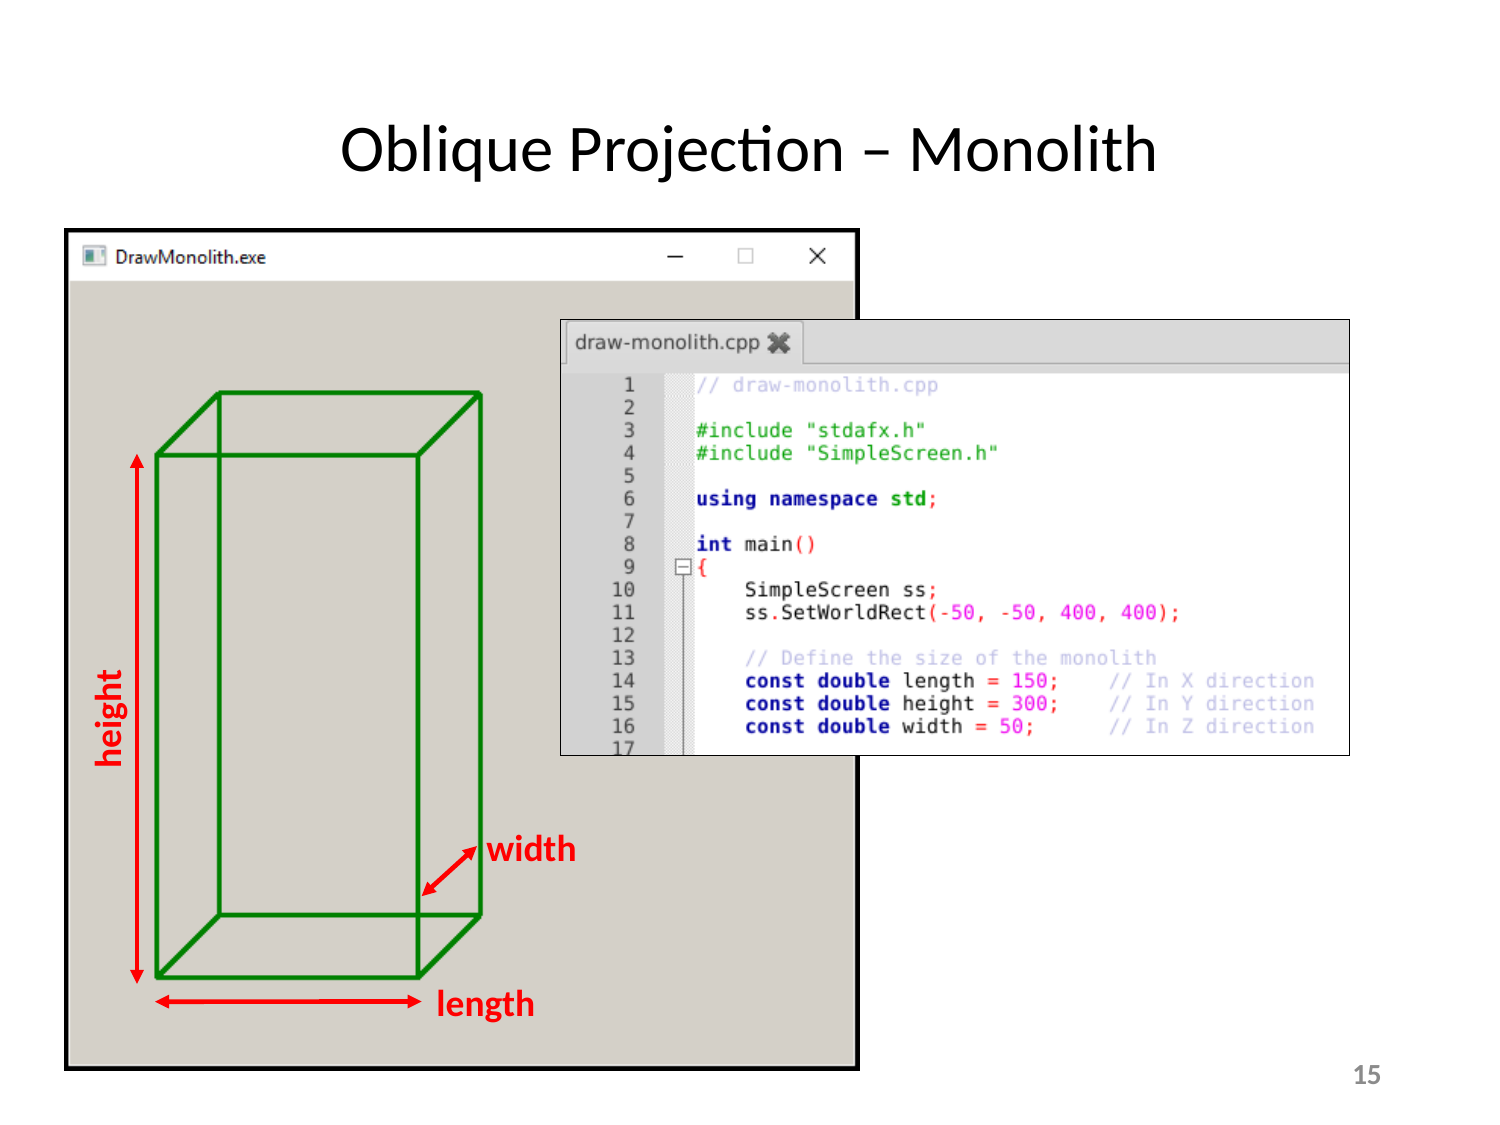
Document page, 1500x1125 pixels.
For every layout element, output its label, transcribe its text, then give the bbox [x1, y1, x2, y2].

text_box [421, 846, 477, 897]
title Oblique Projection – Monolith [64, 59, 1436, 241]
slide_number 15 [1059, 1042, 1397, 1103]
picture [64, 228, 1350, 1071]
